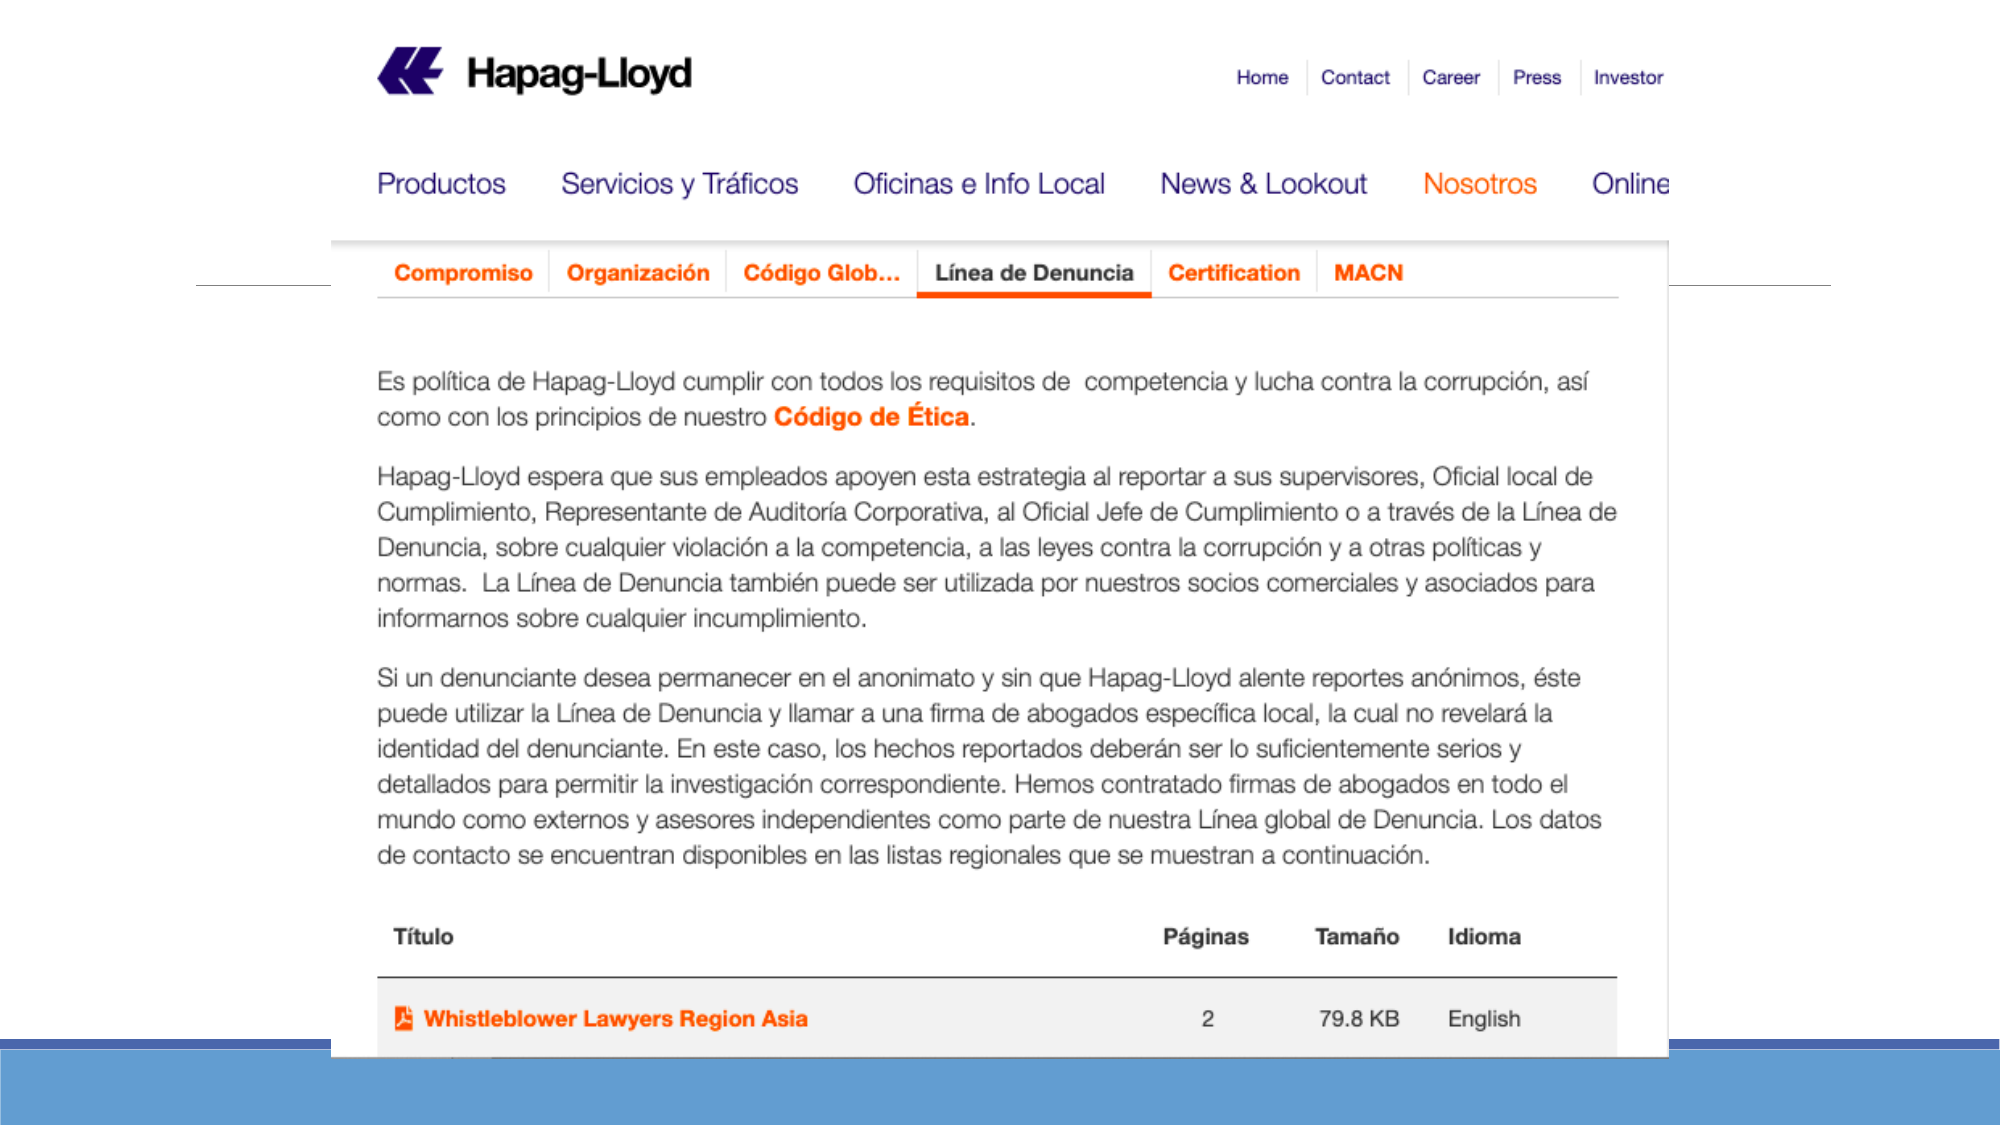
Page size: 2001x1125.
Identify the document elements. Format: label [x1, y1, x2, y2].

picture [331, 0, 1669, 1059]
